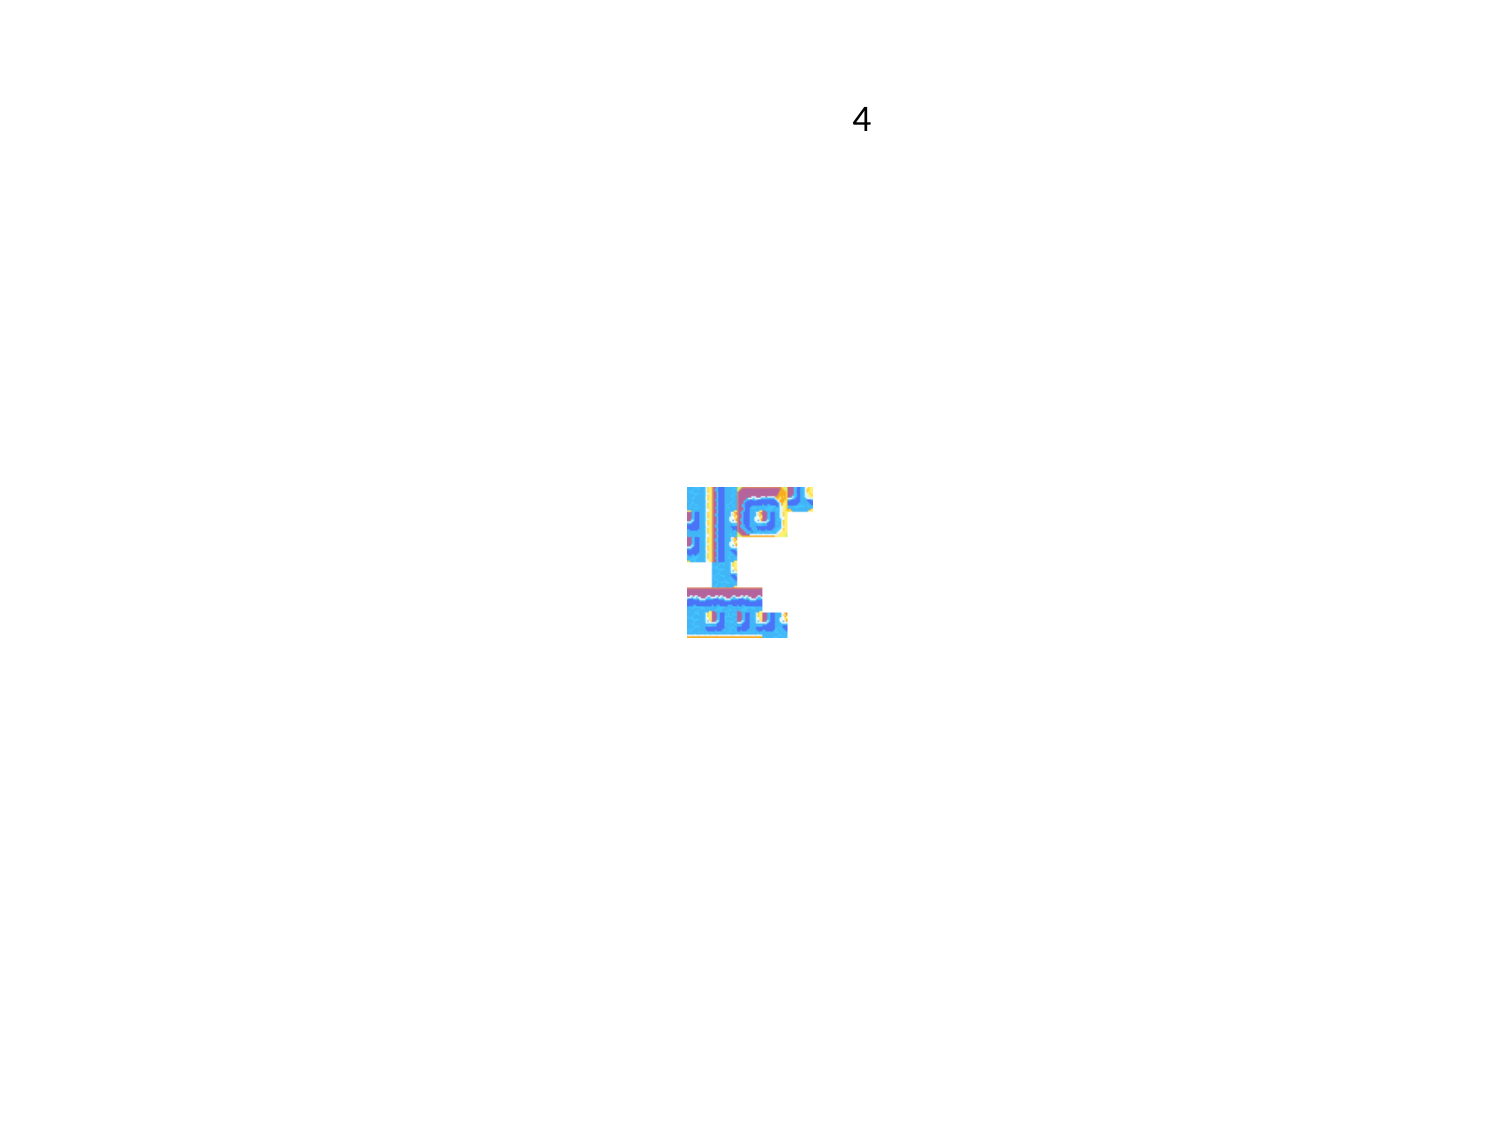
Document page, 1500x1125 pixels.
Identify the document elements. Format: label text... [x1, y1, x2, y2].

picture [687, 487, 813, 638]
text_box 4 [837, 87, 975, 147]
